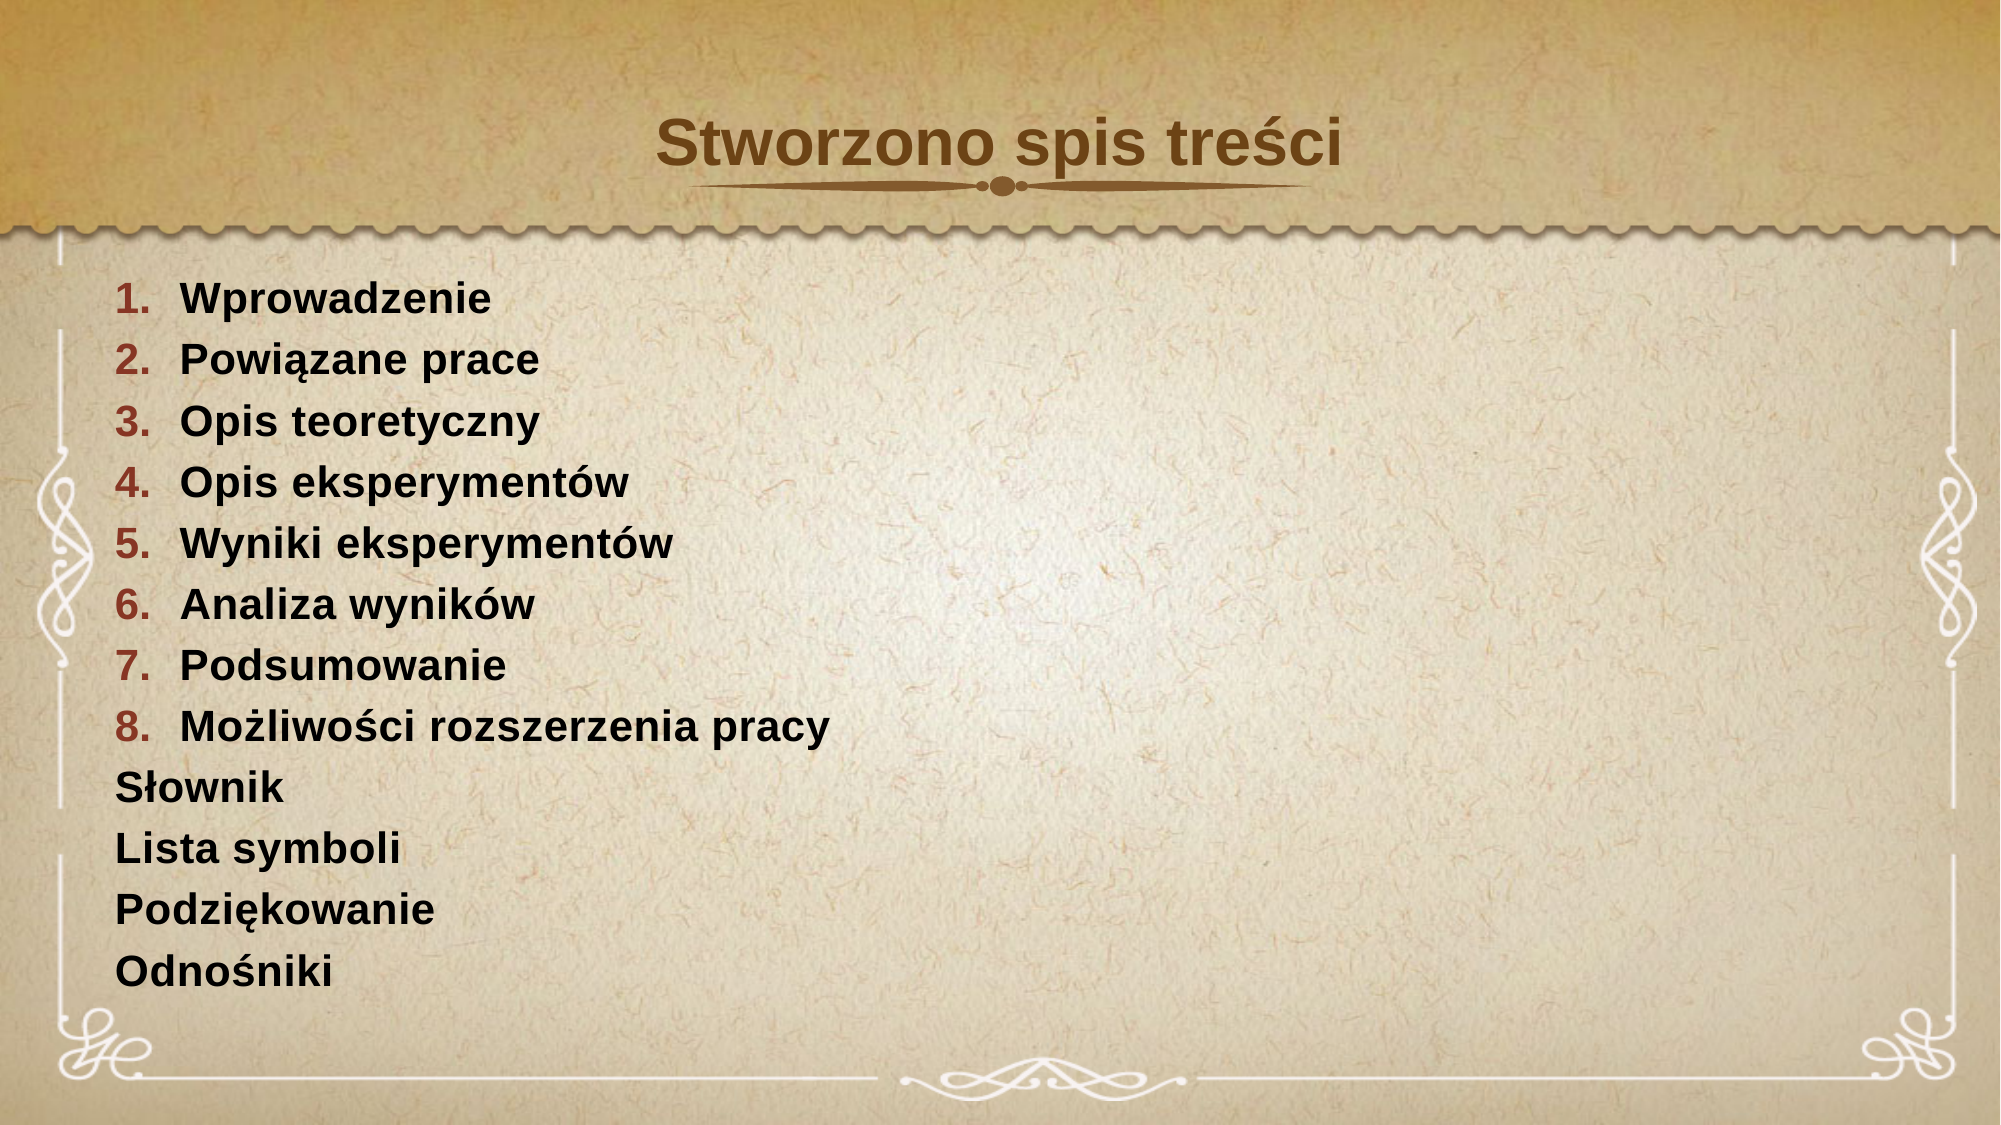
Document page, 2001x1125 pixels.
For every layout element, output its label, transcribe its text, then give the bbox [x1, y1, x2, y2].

list Wprowadzenie Powiązane prace Opis teoretyczny Opis eksperymentów Wyniki eksperymentów Analiza wyników Podsumowanie Możliwości rozszerzenia pracy Słownik Lista symboli Podziękowanie Odnośniki [99, 262, 1900, 1005]
title Stworzono spis treści [99, 45, 1900, 233]
picture [0, 0, 2001, 1125]
